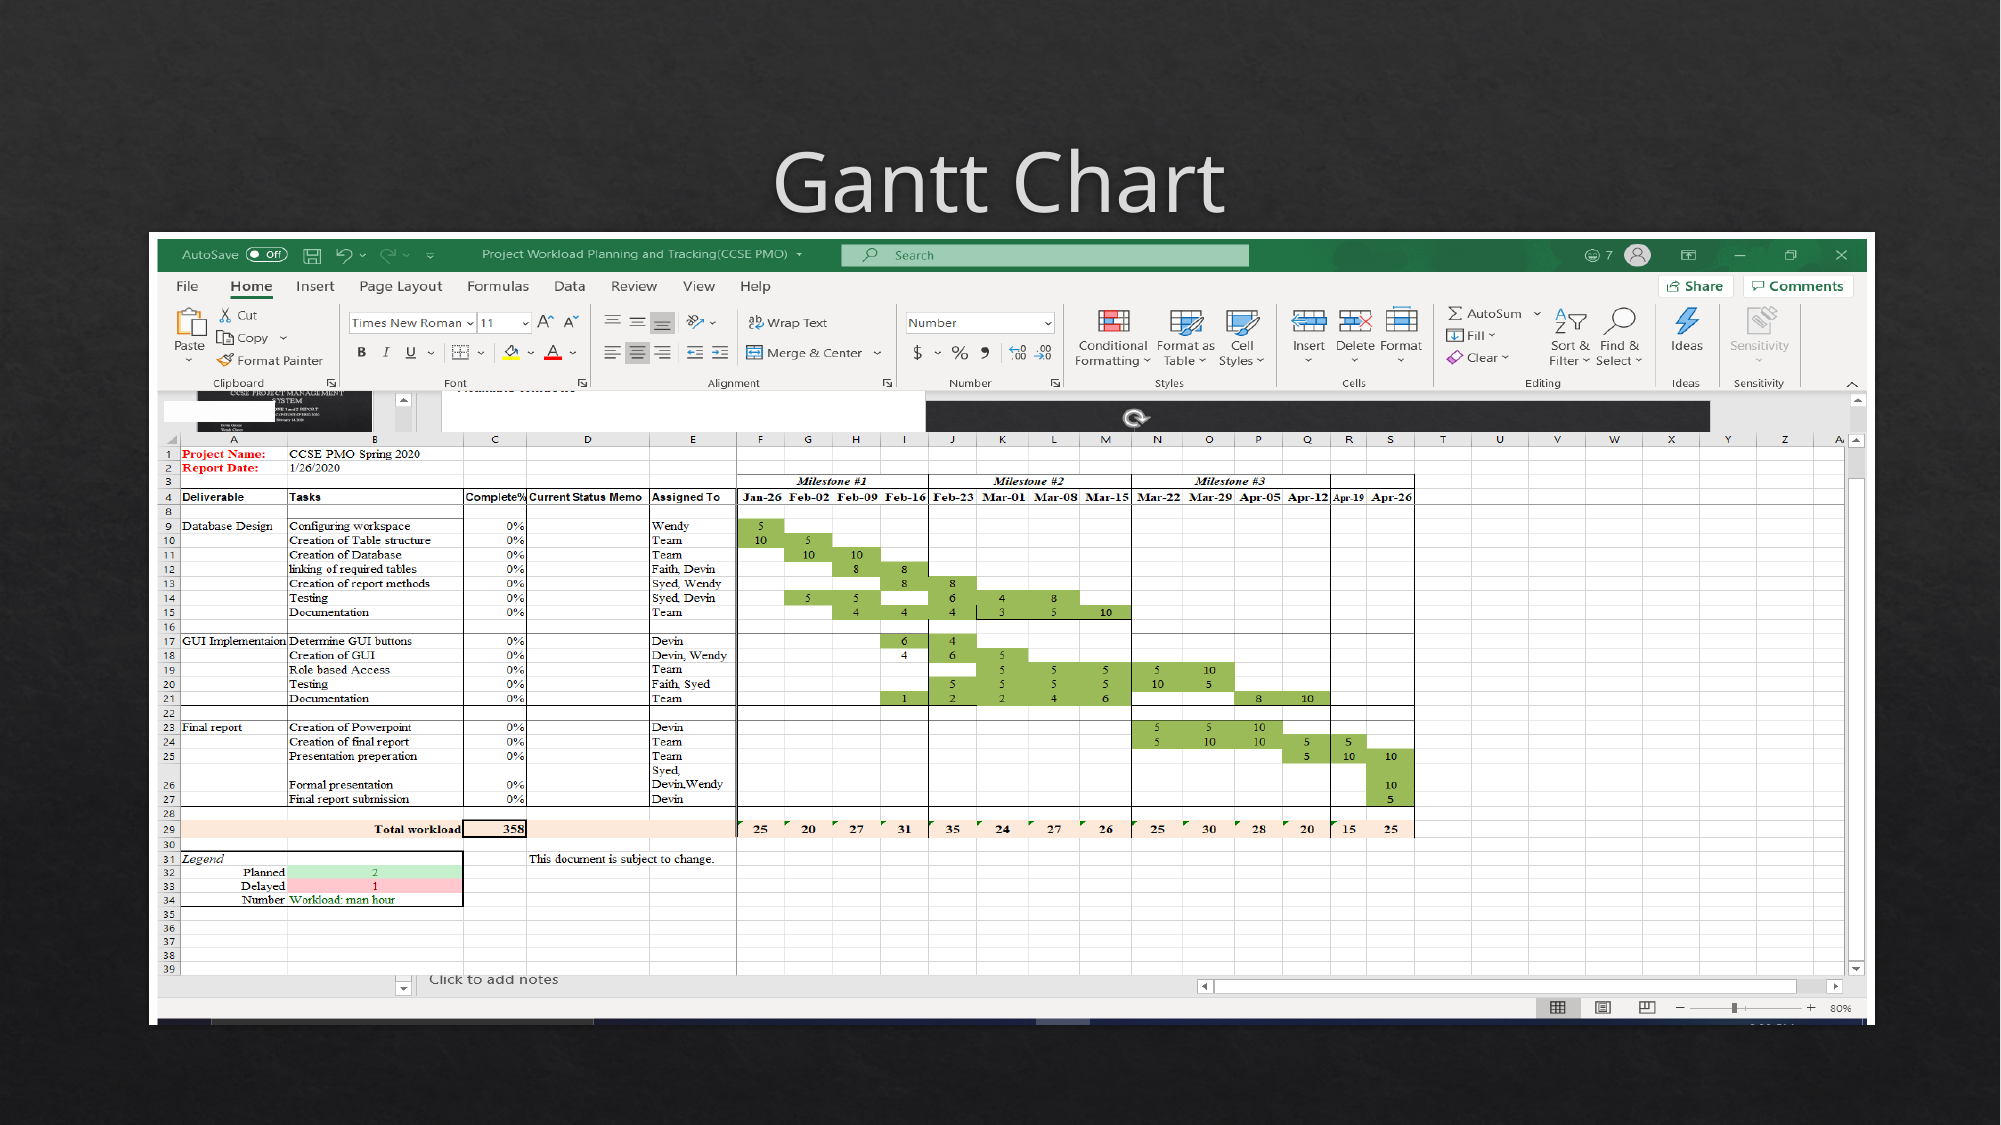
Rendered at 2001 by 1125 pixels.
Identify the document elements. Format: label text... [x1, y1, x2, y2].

title Gantt Chart [149, 99, 1849, 228]
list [149, 232, 1875, 1026]
